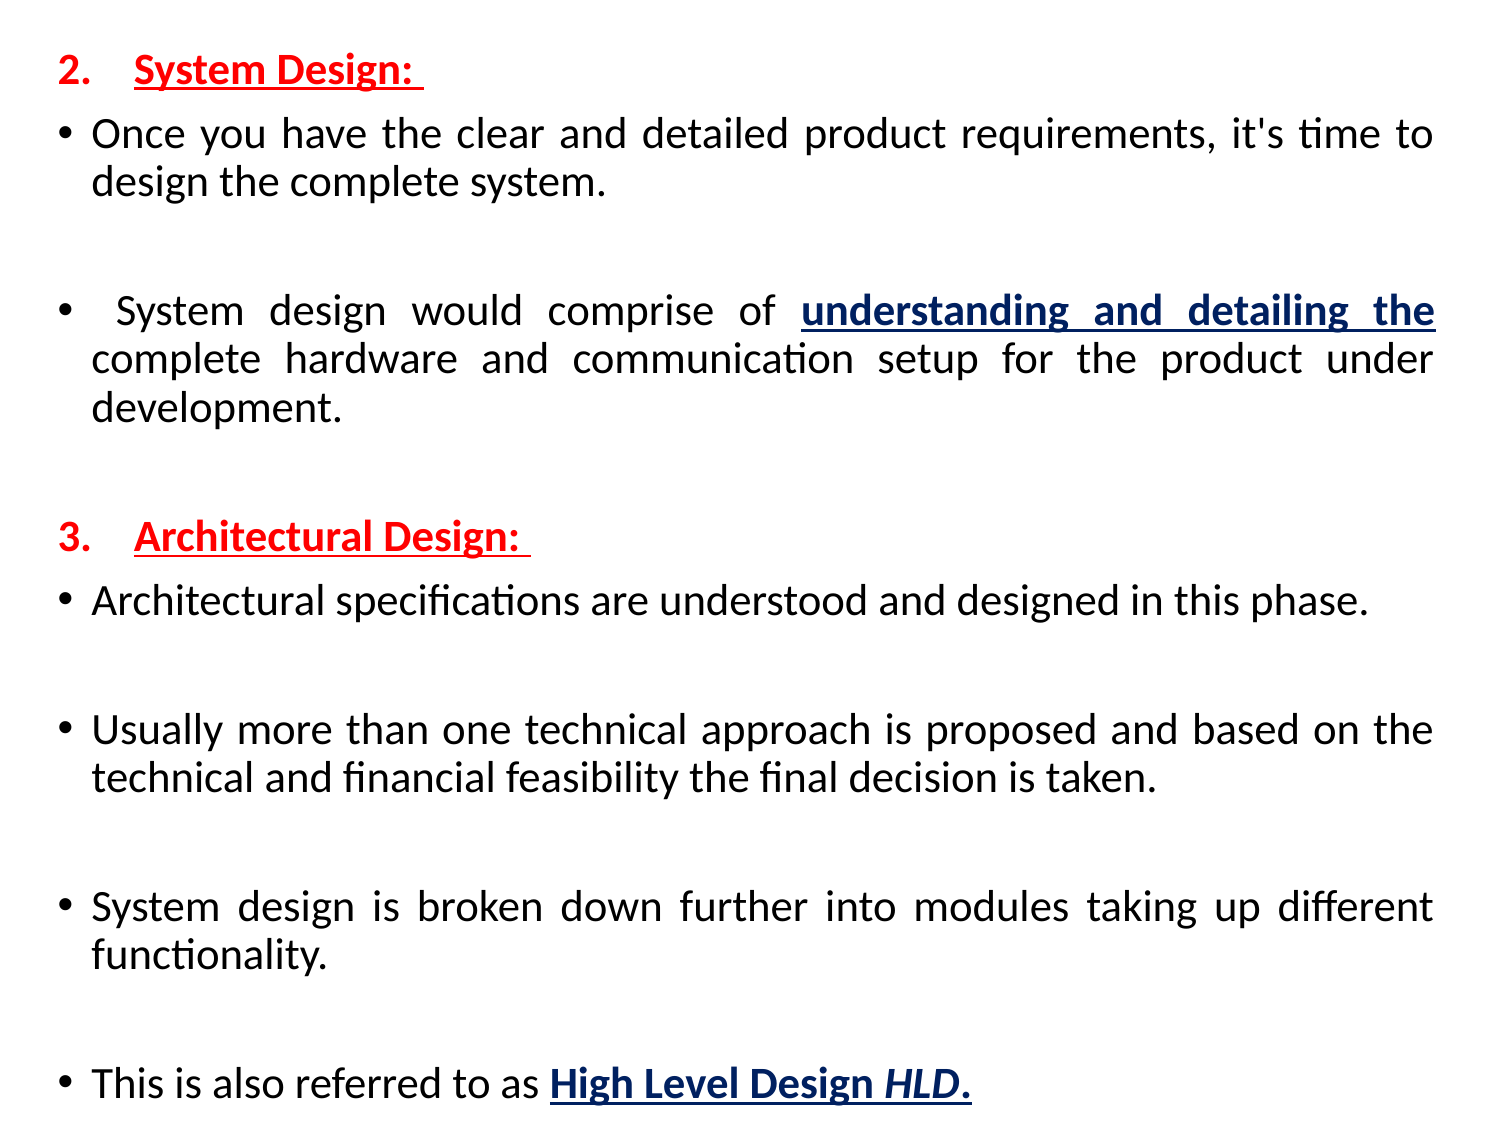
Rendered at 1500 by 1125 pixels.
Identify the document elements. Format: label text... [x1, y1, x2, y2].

list System Design: Once you have the clear and detailed product requirements, it's time to design the complete system. System design would comprise of understanding and detailing the complete hardware and communication setup for the product under development. Architectural Design: Architectural specifications are understood and designed in this phase. Usually more than one technical approach is proposed and based on the technical and financial feasibility the final decision is taken. System design is broken down further into modules taking up different functionality. This is also referred to as High Level Design HLD. [42, 38, 1451, 1125]
